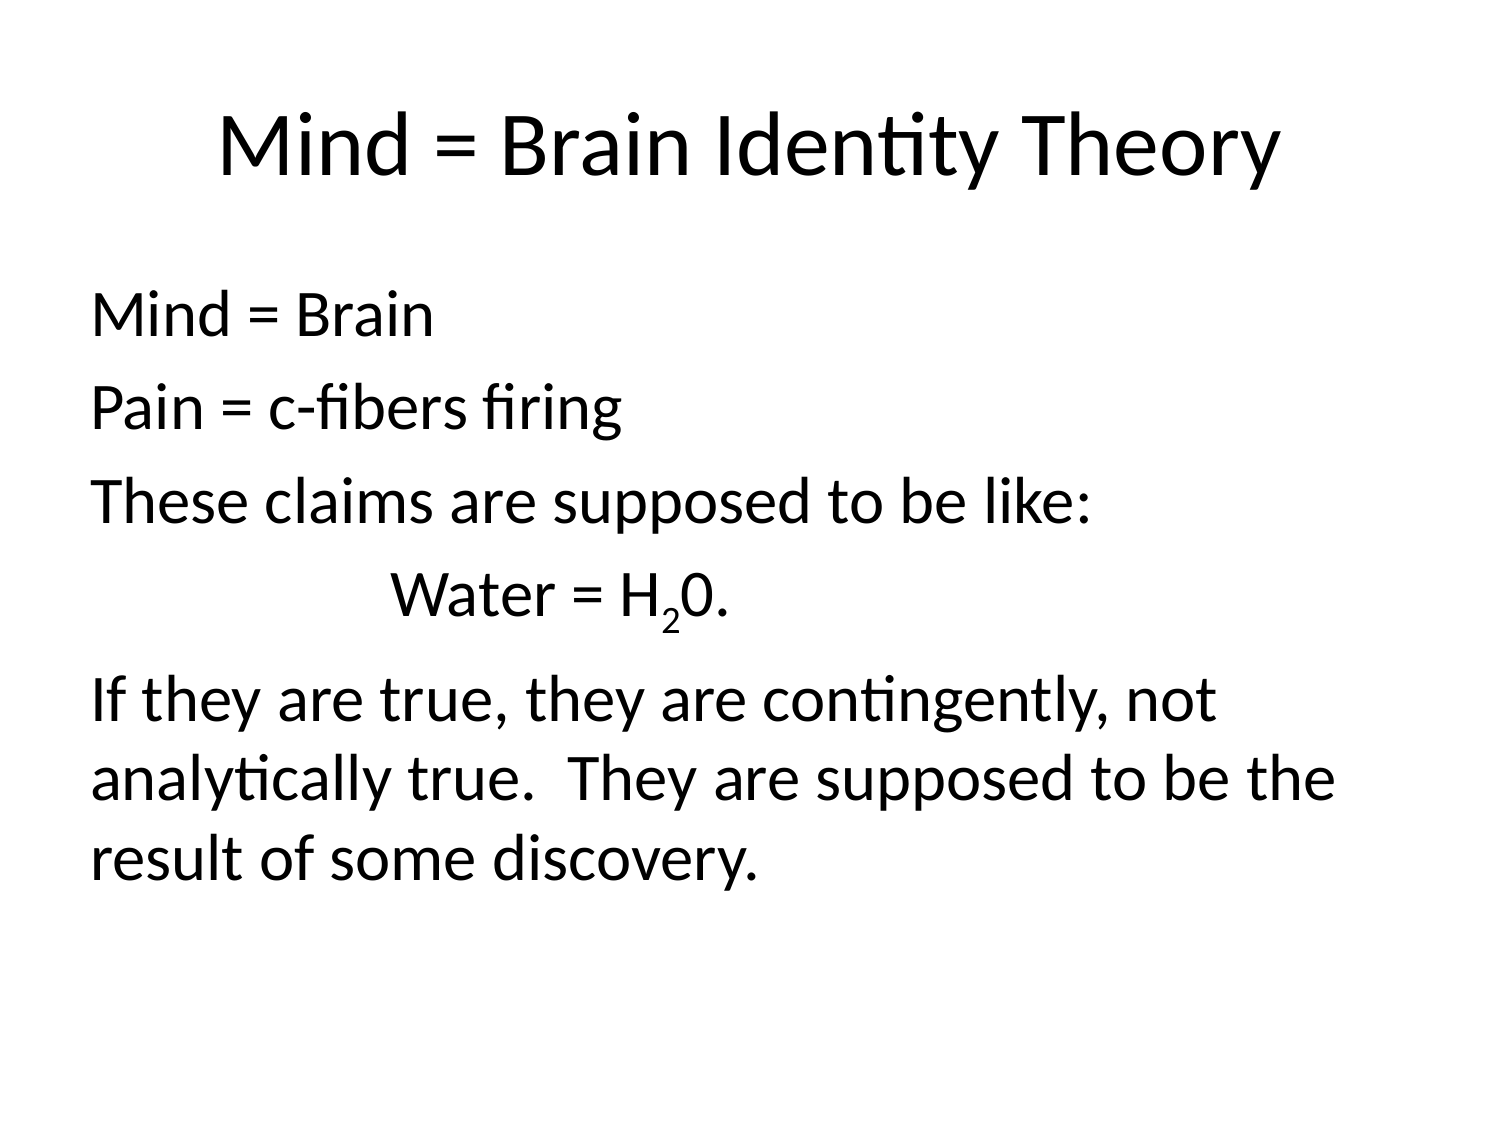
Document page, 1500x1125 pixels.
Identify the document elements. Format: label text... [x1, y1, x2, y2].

list Mind = Brain Pain = c-fibers firing These claims are supposed to be like: Water = H20. If they are true, they are contingently, not analytically true. They are supposed to be the result of some discovery. [75, 262, 1425, 1005]
title Mind = Brain Identity Theory [75, 45, 1425, 233]
